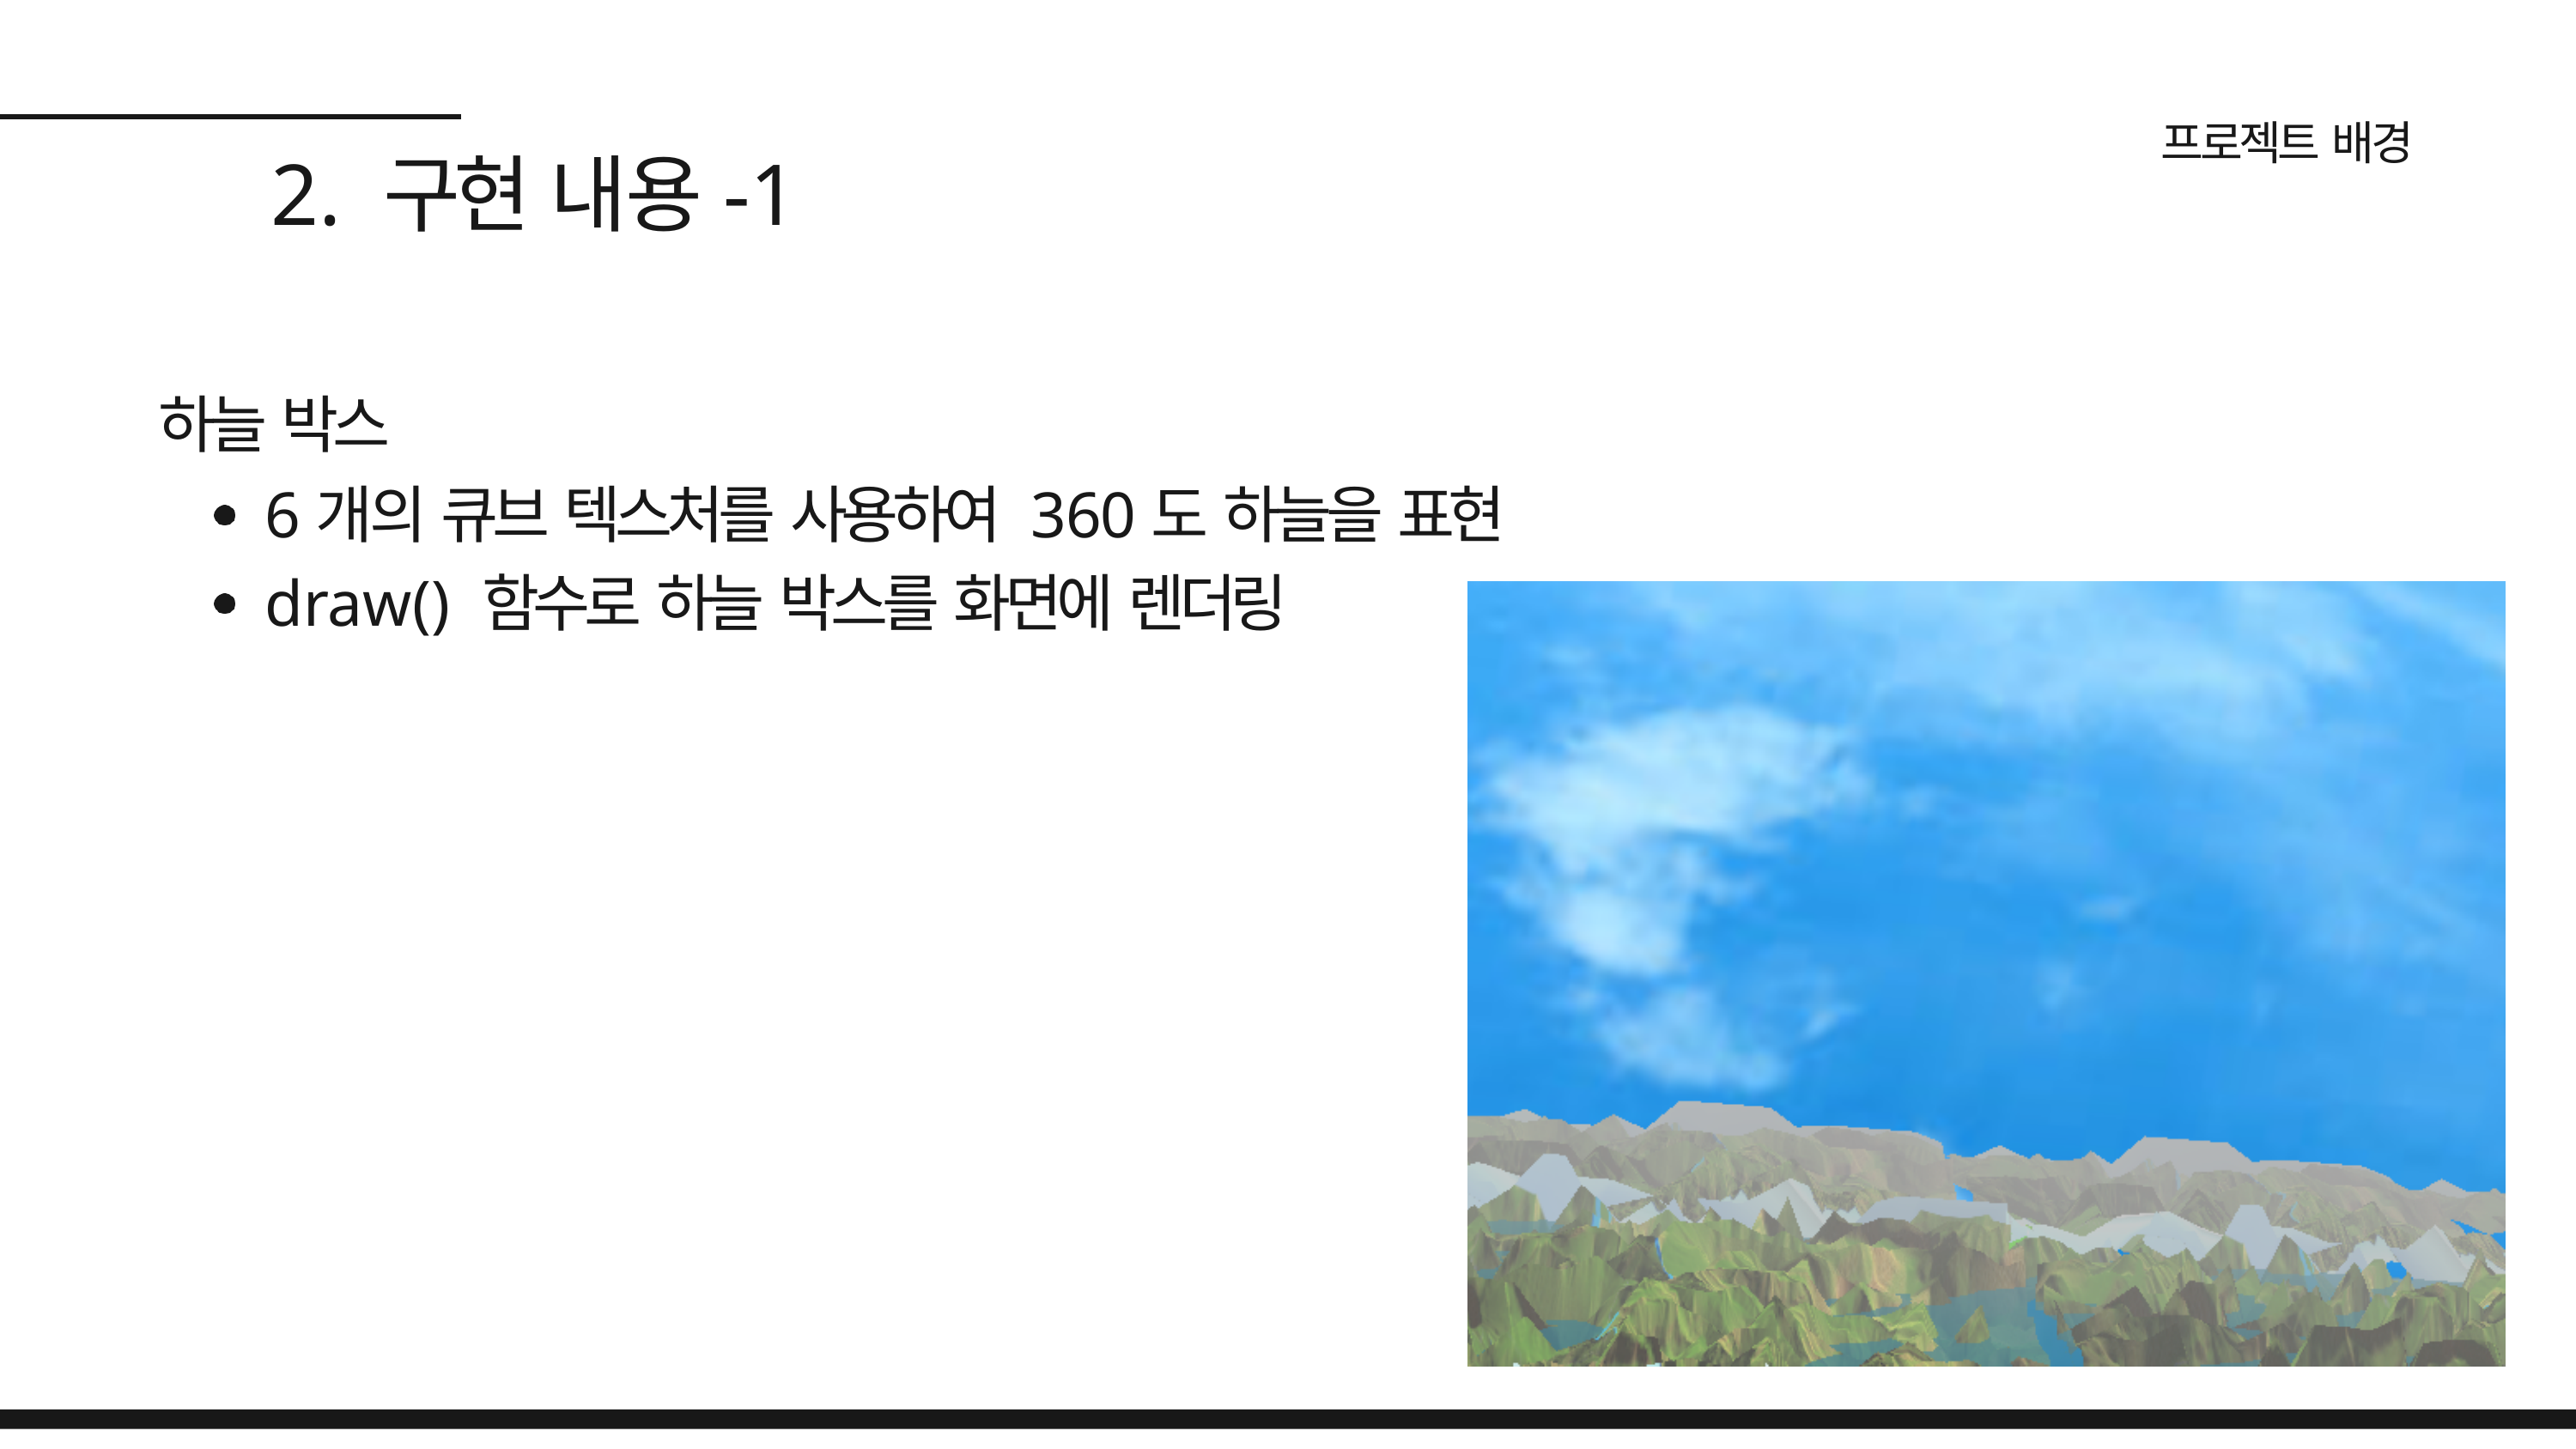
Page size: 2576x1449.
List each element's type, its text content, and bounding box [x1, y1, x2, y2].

picture [214, 593, 235, 615]
text_box 프로젝트 배경 [2159, 112, 2433, 170]
text_box [0, 1423, 2576, 1429]
picture [214, 505, 235, 526]
title 2. 구현 내용-1 [197, 139, 954, 369]
picture [1467, 581, 2506, 1367]
text_box 하늘 박스 6개의 큐브 텍스처를 사용하여 360도 하늘을 표현 draw() 함수로 하늘 박스를 화면에 렌더링 [156, 369, 1531, 640]
